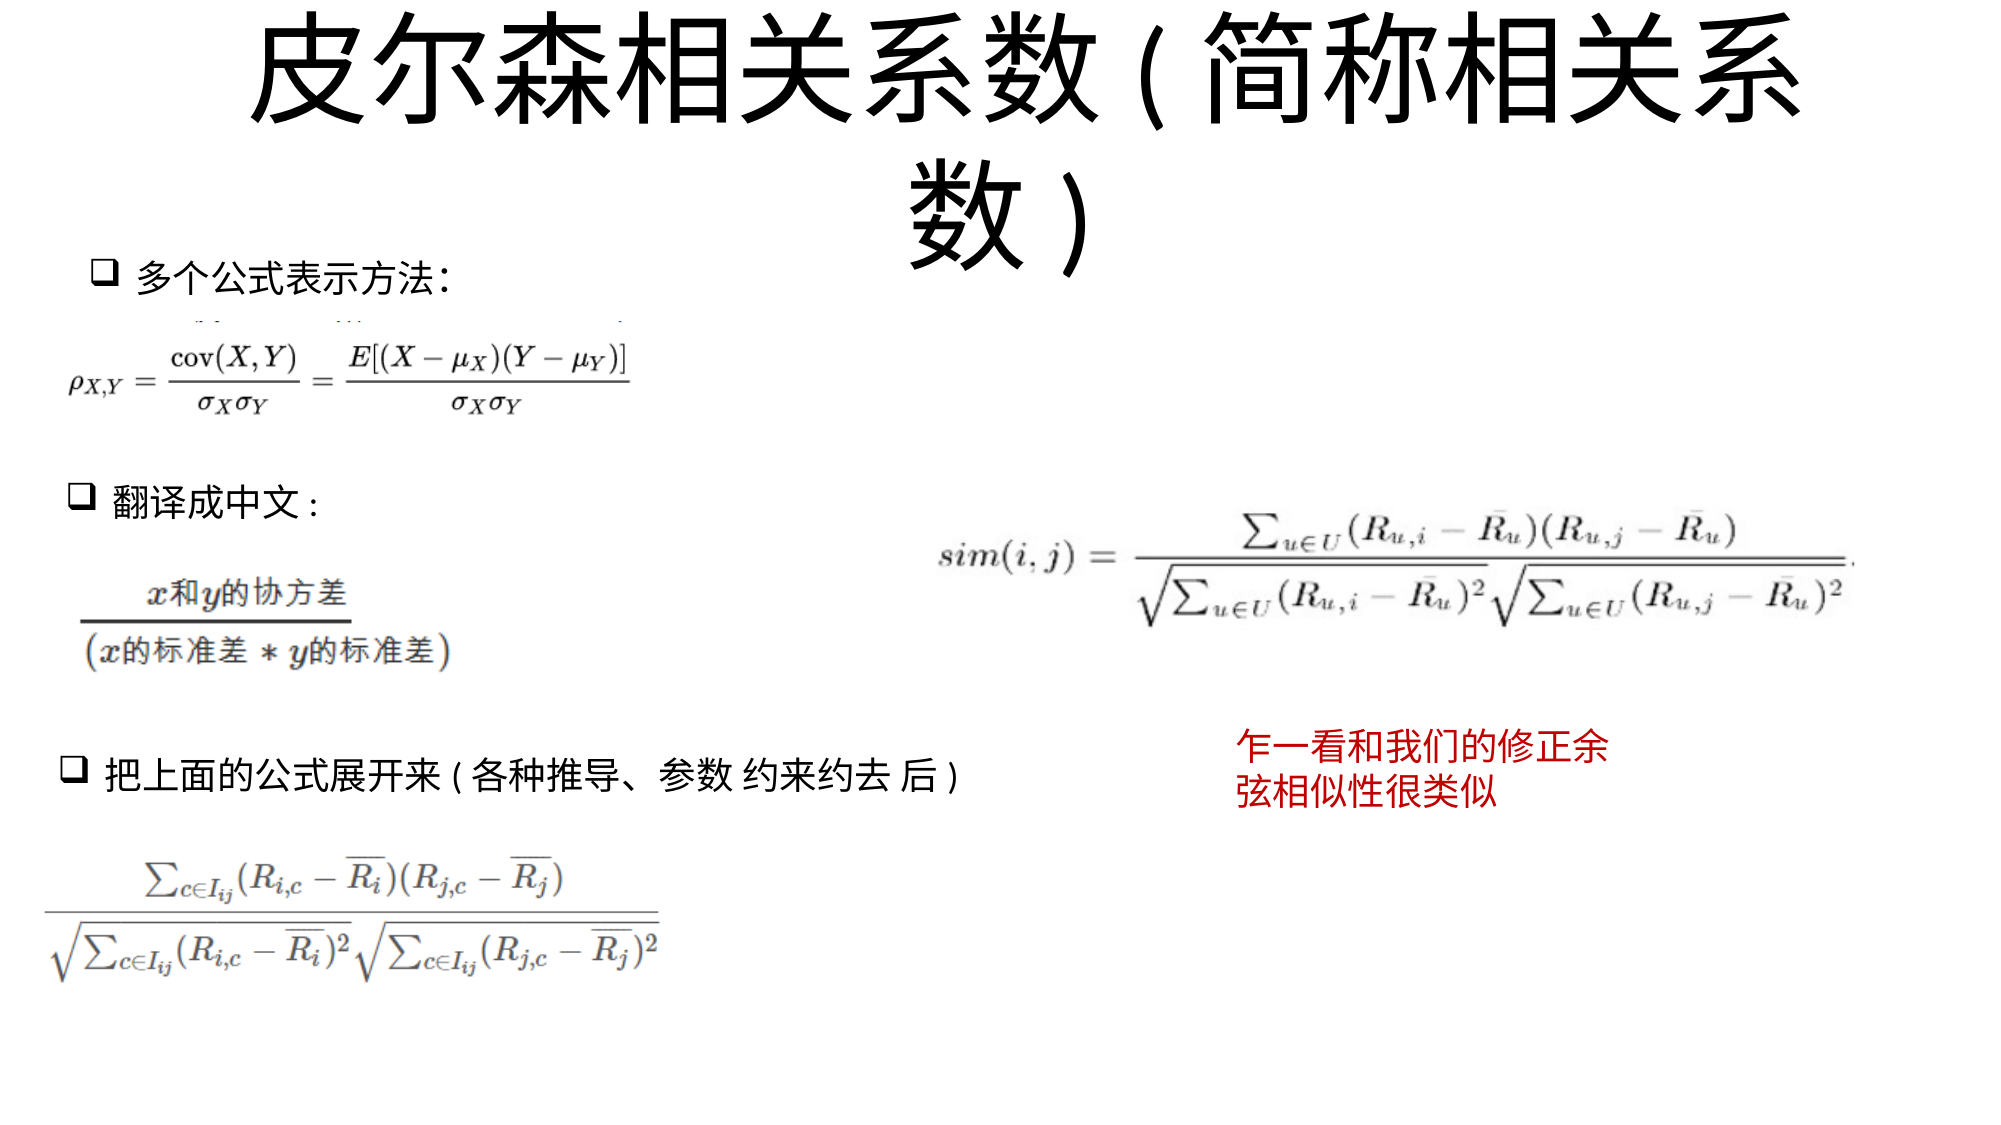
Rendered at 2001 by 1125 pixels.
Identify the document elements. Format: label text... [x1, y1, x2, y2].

picture [25, 525, 534, 741]
text_box 多个公式表示方法： [73, 247, 1416, 308]
title 皮尔森相关系数(简称相关系数) [99, 45, 1900, 233]
text_box 翻译成中文: [50, 471, 1393, 532]
text_box 乍一看和我们的修正余弦相似性很类似 [1220, 715, 1649, 821]
picture [924, 489, 1967, 655]
picture [42, 321, 681, 431]
picture [42, 820, 747, 1022]
text_box 把上面的公式展开来(各种推导、参数 约来约去 后) [42, 744, 1220, 805]
